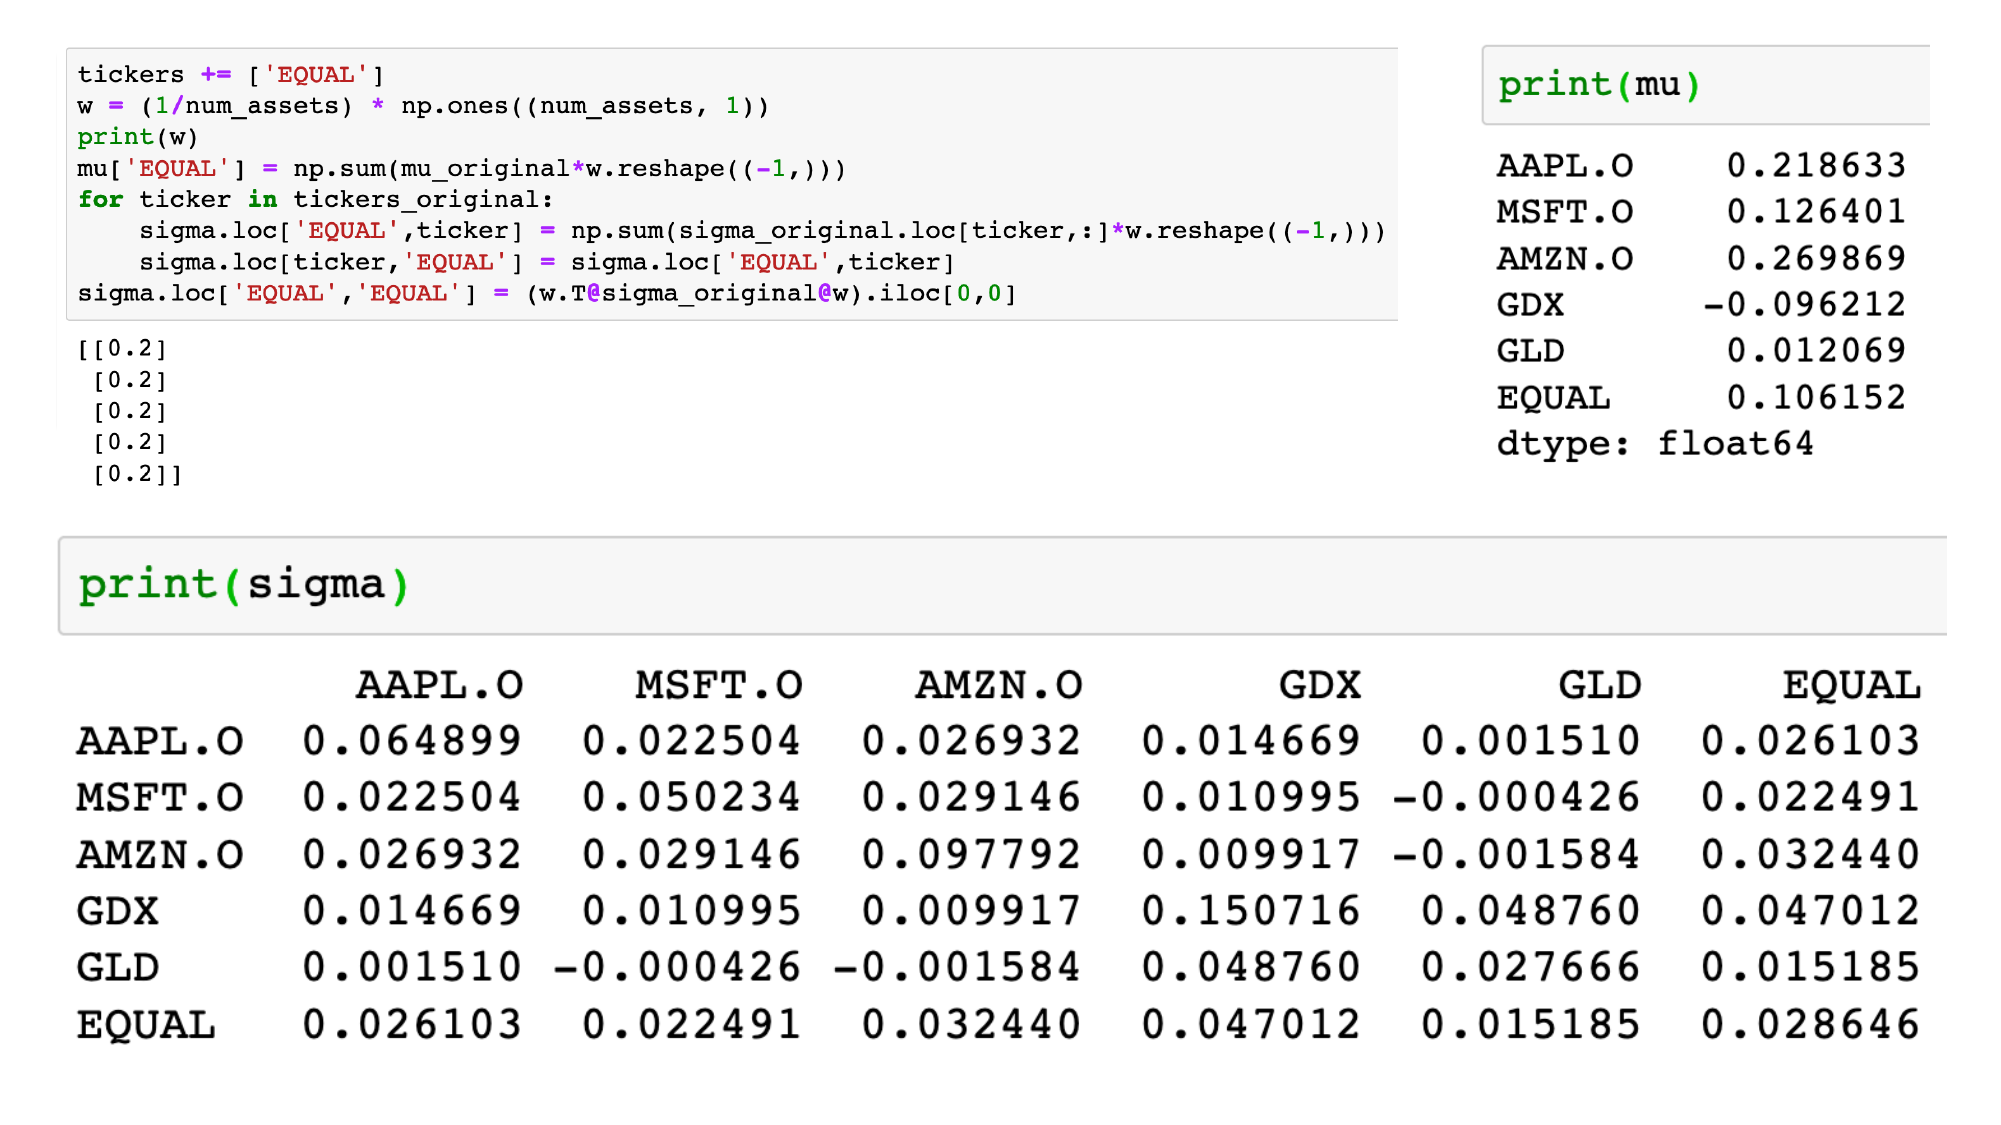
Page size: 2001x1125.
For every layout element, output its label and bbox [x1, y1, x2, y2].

picture [1465, 26, 1930, 486]
picture [40, 513, 1947, 1065]
picture [24, 13, 1398, 499]
